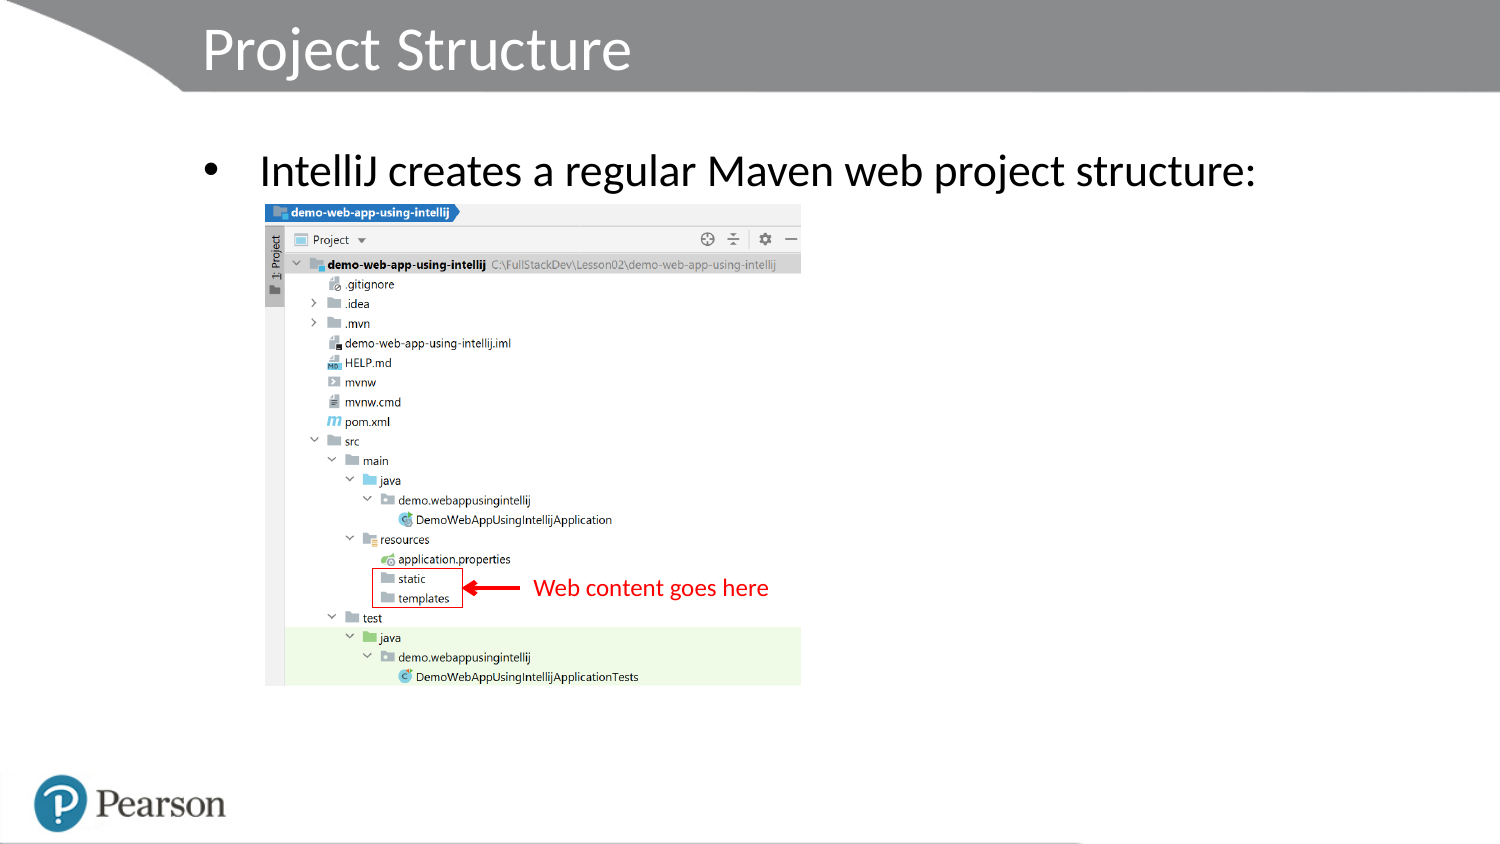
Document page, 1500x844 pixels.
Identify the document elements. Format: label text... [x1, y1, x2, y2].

list IntelliJ creates a regular Maven web project structure: [188, 133, 1425, 716]
picture [0, 0, 1500, 844]
title Project Structure [187, 0, 1426, 93]
